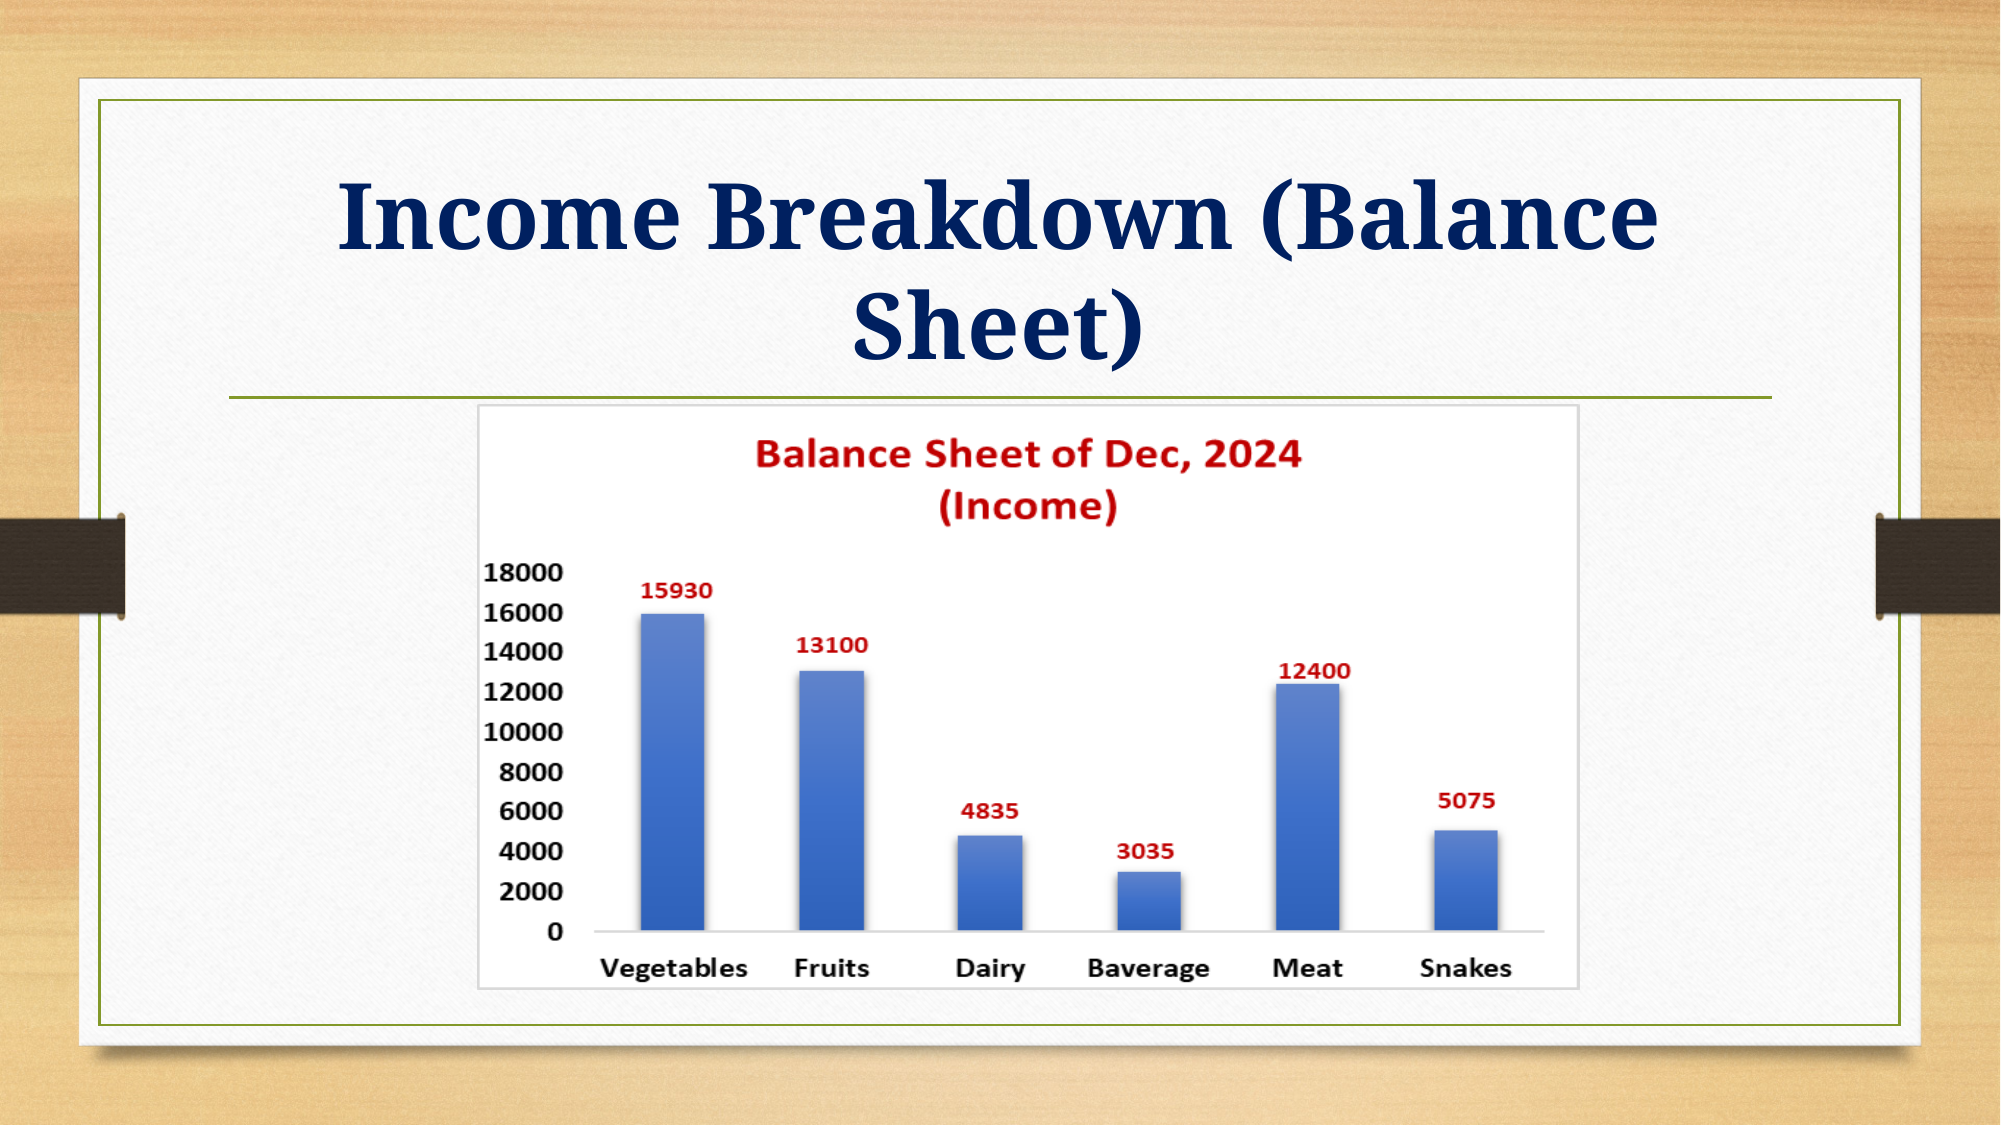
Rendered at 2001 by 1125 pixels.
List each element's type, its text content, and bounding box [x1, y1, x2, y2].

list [477, 404, 1580, 991]
picture [0, 0, 2001, 1125]
title Income Breakdown (Balance Sheet) [212, 161, 1788, 375]
